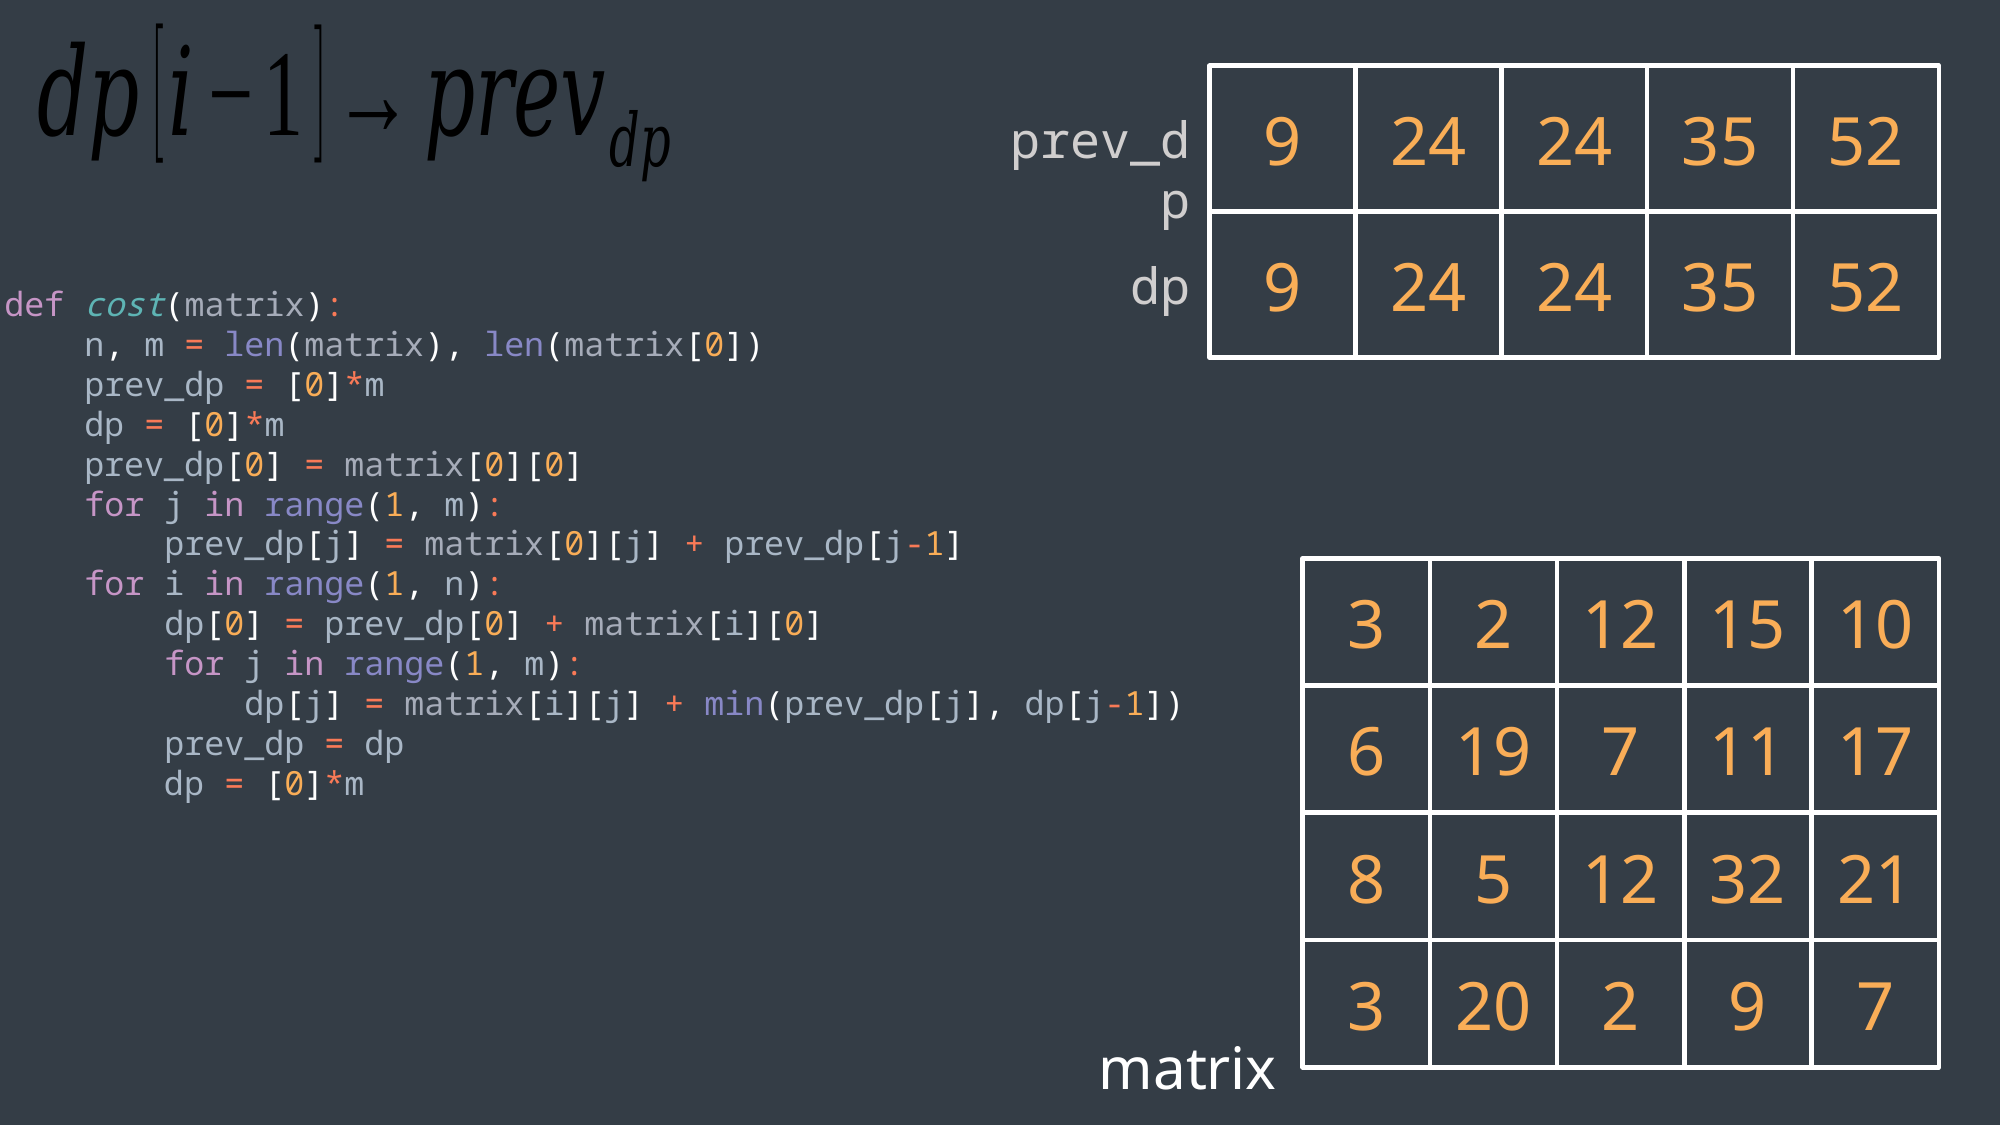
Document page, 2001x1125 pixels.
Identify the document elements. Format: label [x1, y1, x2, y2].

text_box [0, 246, 1206, 850]
text_box [973, 100, 1206, 236]
text_box [1034, 558, 1939, 1110]
text_box [1209, 65, 1939, 358]
